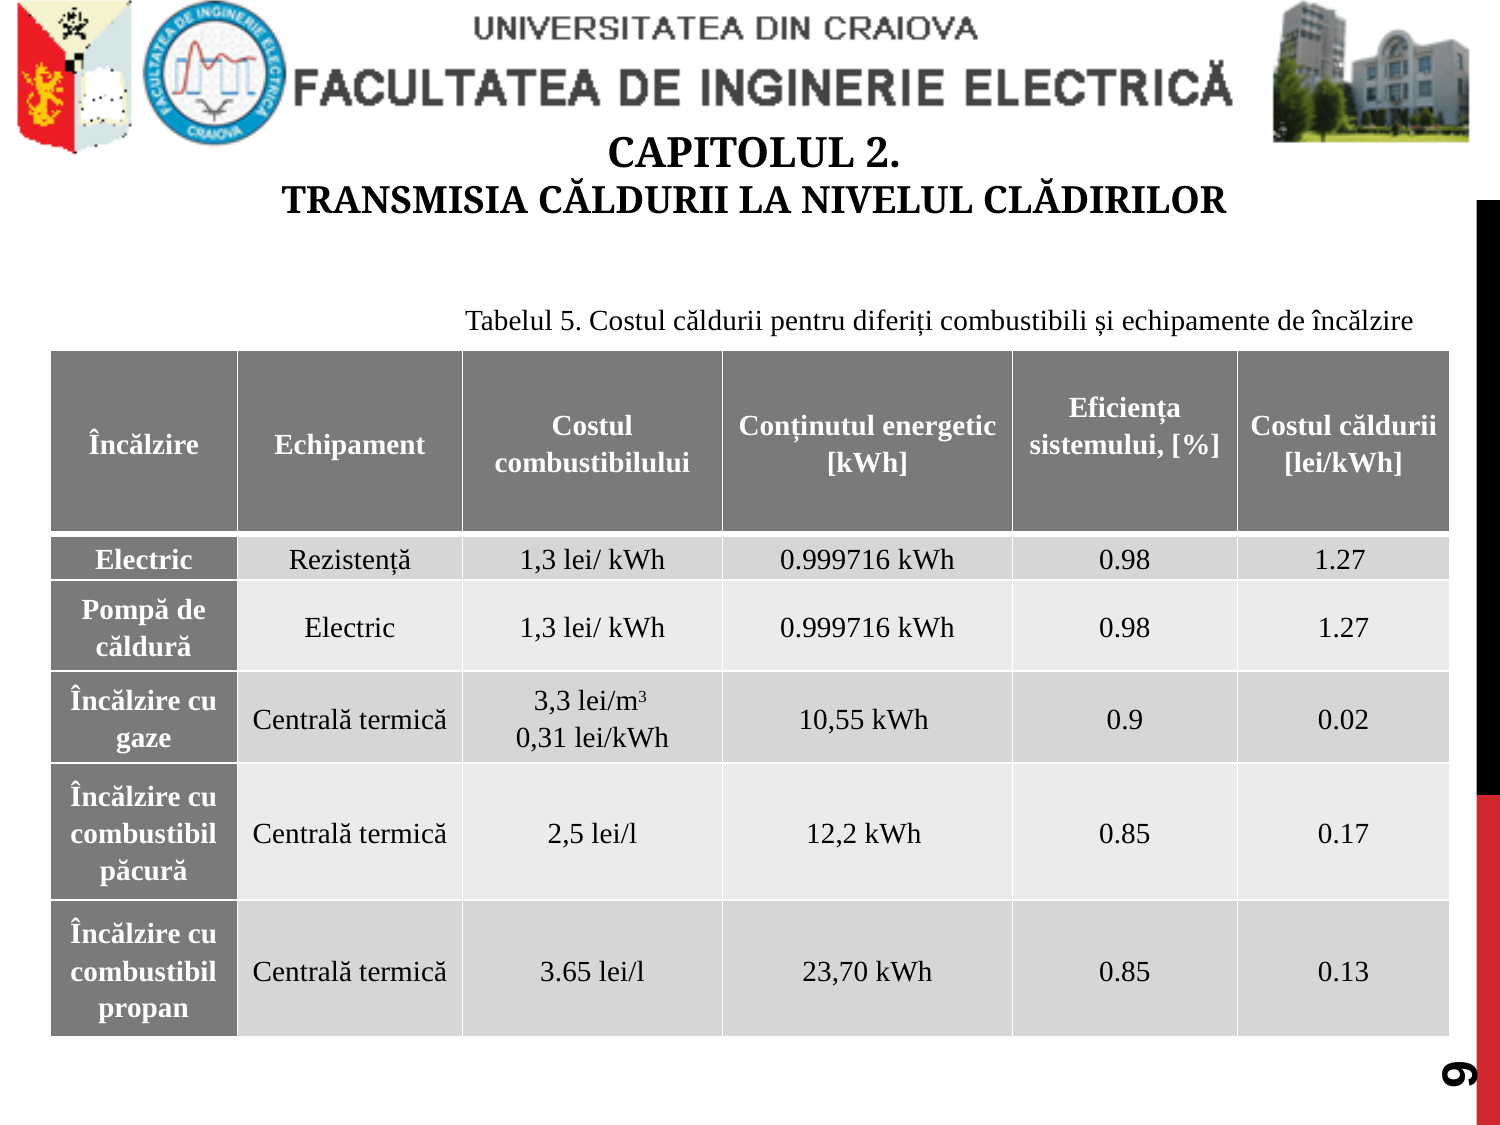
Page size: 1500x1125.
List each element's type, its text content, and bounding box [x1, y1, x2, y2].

text_box CAPITOLUL 2. TRANSMISIA CĂLDURII LA NIVELUL CLĂDIRILOR [247, 205, 1261, 229]
table_cell 0.999716 kWh [723, 581, 1012, 670]
table_header Costul combustibilului [463, 351, 722, 531]
table_cell 1,3 lei/ kWh [463, 537, 722, 579]
table_cell 0.999716 kWh [723, 537, 1012, 579]
table_header Echipament [238, 351, 462, 531]
table_header Conținutul energetic [kWh] [723, 351, 1012, 531]
table_cell 0.9 [1013, 672, 1237, 762]
table_cell 3,3 lei/m3 0,31 lei/kWh [463, 672, 722, 762]
slide_number 9 [1427, 887, 1488, 1104]
table_cell Electric [51, 537, 237, 579]
table_cell Electric [238, 581, 462, 670]
table_cell 23,70 kWh [723, 901, 1012, 1036]
table_cell 0.85 [1013, 764, 1237, 899]
table_cell 2,5 lei/l [463, 764, 722, 899]
table_cell Centrală termică [238, 901, 462, 1036]
table_cell 0.98 [1013, 581, 1237, 670]
table_cell 1,3 lei/ kWh [463, 581, 722, 670]
table_cell 0.02 [1238, 672, 1449, 762]
picture [0, 0, 1500, 201]
table_cell 0.98 [1013, 537, 1237, 579]
table_cell Centrală termică [238, 764, 462, 899]
table_cell 0.13 [1238, 901, 1449, 1036]
text_box Tabelul 5. Costul căldurii pentru diferiți combustibili și echipamente de încălzire [374, 293, 1438, 344]
table_header Încălzire [51, 351, 237, 531]
table_cell 0.85 [1013, 901, 1237, 1036]
table_header Costul căldurii [lei/kWh] [1238, 351, 1449, 531]
table_cell 12,2 kWh [723, 764, 1012, 899]
table_cell Încălzire cu gaze [51, 672, 237, 762]
table_cell 3.65 lei/l [463, 901, 722, 1036]
table_cell Centrală termică [238, 672, 462, 762]
table_cell 10,55 kWh [723, 672, 1012, 762]
table_cell Încălzire cu combustibil propan [51, 901, 237, 1036]
table_cell 0.17 [1238, 764, 1449, 899]
table_header Eficiența sistemului, [%] [1013, 351, 1237, 531]
table_cell 1.27 [1238, 537, 1449, 579]
table_cell Încălzire cu combustibil păcură [51, 764, 237, 899]
table_cell 1.27 [1238, 581, 1449, 670]
table_cell Pompă de căldură [51, 581, 237, 670]
table_cell Rezistență [238, 537, 462, 579]
